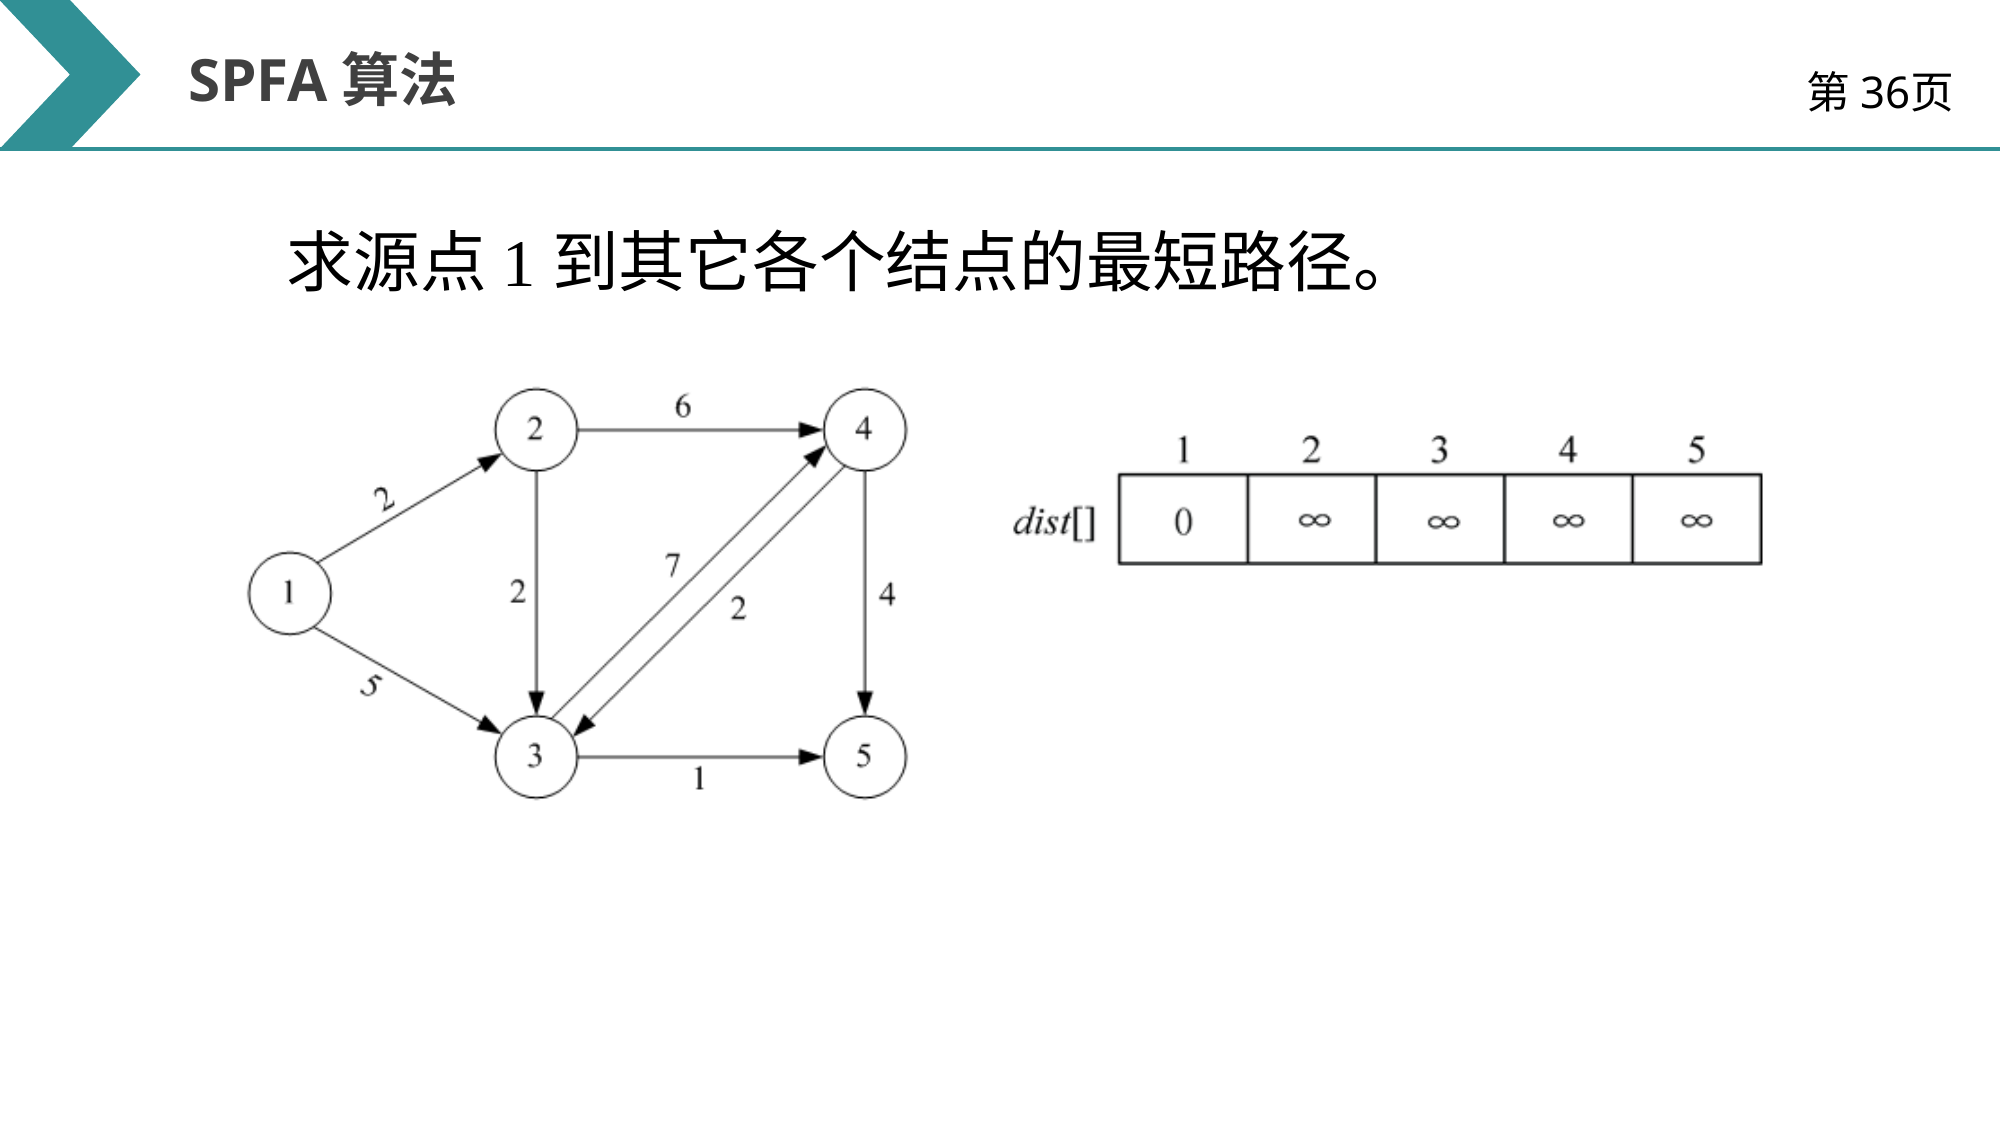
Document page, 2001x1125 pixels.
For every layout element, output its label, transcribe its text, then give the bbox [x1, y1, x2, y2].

picture [243, 372, 919, 806]
text_box 求源点1到其它各个结点的最短路径。 [173, 172, 1792, 307]
text_box SPFA算法 [173, 35, 823, 121]
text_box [999, 423, 1776, 579]
text_box [0, 0, 143, 148]
